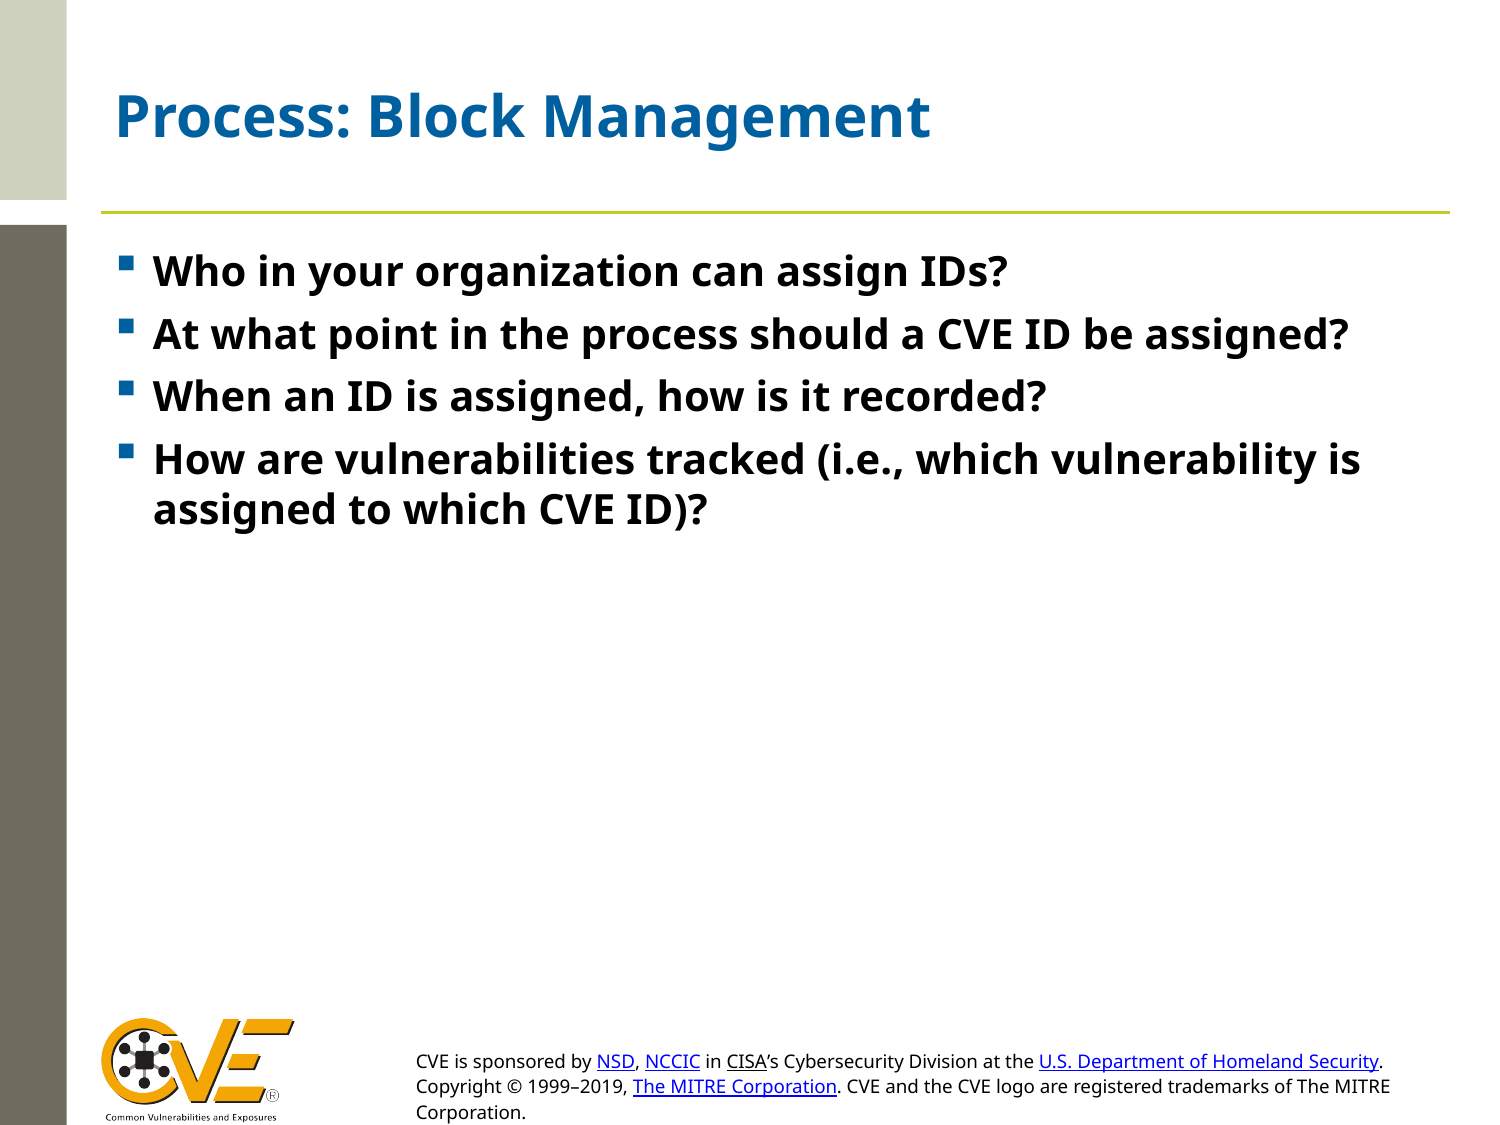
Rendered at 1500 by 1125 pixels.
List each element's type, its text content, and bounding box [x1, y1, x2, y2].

title Process: Block Management [99, 45, 1248, 188]
picture [101, 1018, 295, 1123]
list Who in your organization can assign IDs? At what point in the process should a CVE ID be assigned? When an ID is assigned, how is it recorded? How are vulnerabilities tracked (i.e., which vulnerability is assigned to which CVE ID)? [99, 237, 1450, 991]
